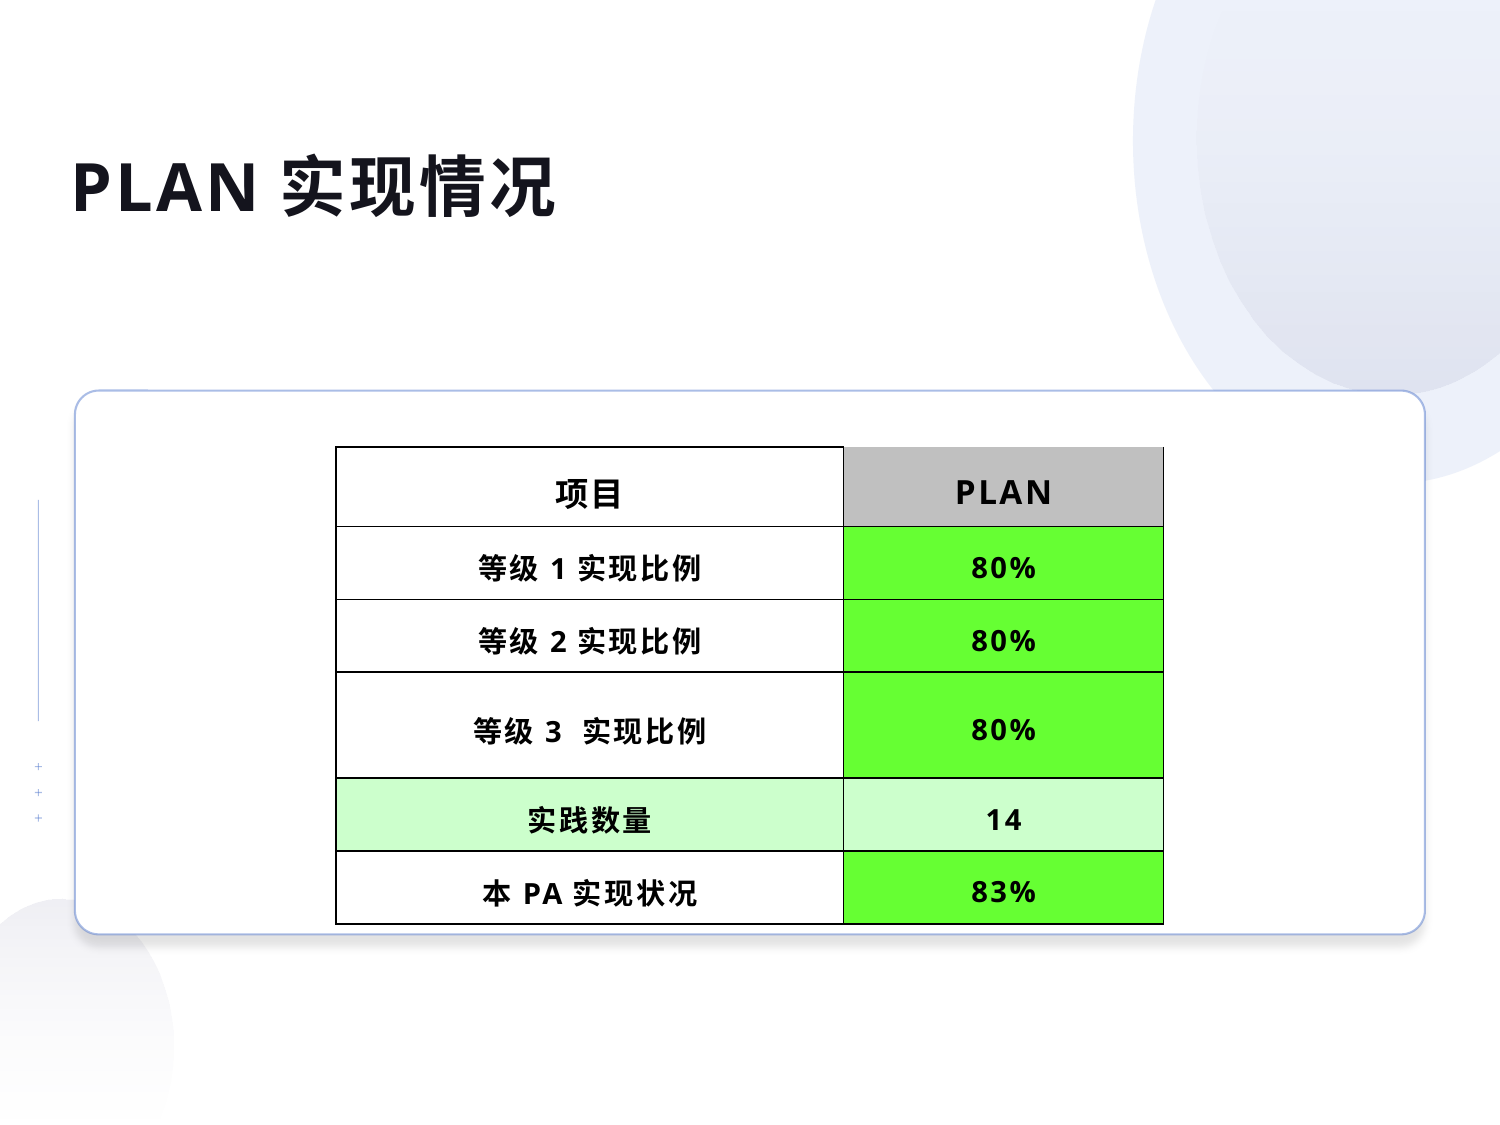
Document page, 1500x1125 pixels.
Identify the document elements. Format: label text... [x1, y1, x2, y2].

text_box [73, 389, 1426, 936]
table_cell 80% [844, 527, 1163, 599]
table_cell 80% [844, 600, 1163, 671]
text_box PLAN实现情况 [62, 137, 1132, 232]
table_header PLAN [844, 447, 1163, 526]
table_cell 14 [844, 779, 1163, 850]
table_cell 实践数量 [337, 779, 843, 850]
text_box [34, 499, 42, 822]
table_cell 本PA实现状况 [337, 852, 843, 923]
table_cell 等级3 实现比例 [337, 673, 843, 777]
text_box [1131, 0, 1500, 482]
table_cell 等级1实现比例 [337, 527, 843, 599]
table_cell 等级2实现比例 [337, 600, 843, 671]
table_cell 80% [844, 673, 1163, 777]
text_box [0, 897, 175, 1125]
table_header 项目 [337, 448, 843, 526]
table_cell 83% [844, 852, 1163, 923]
